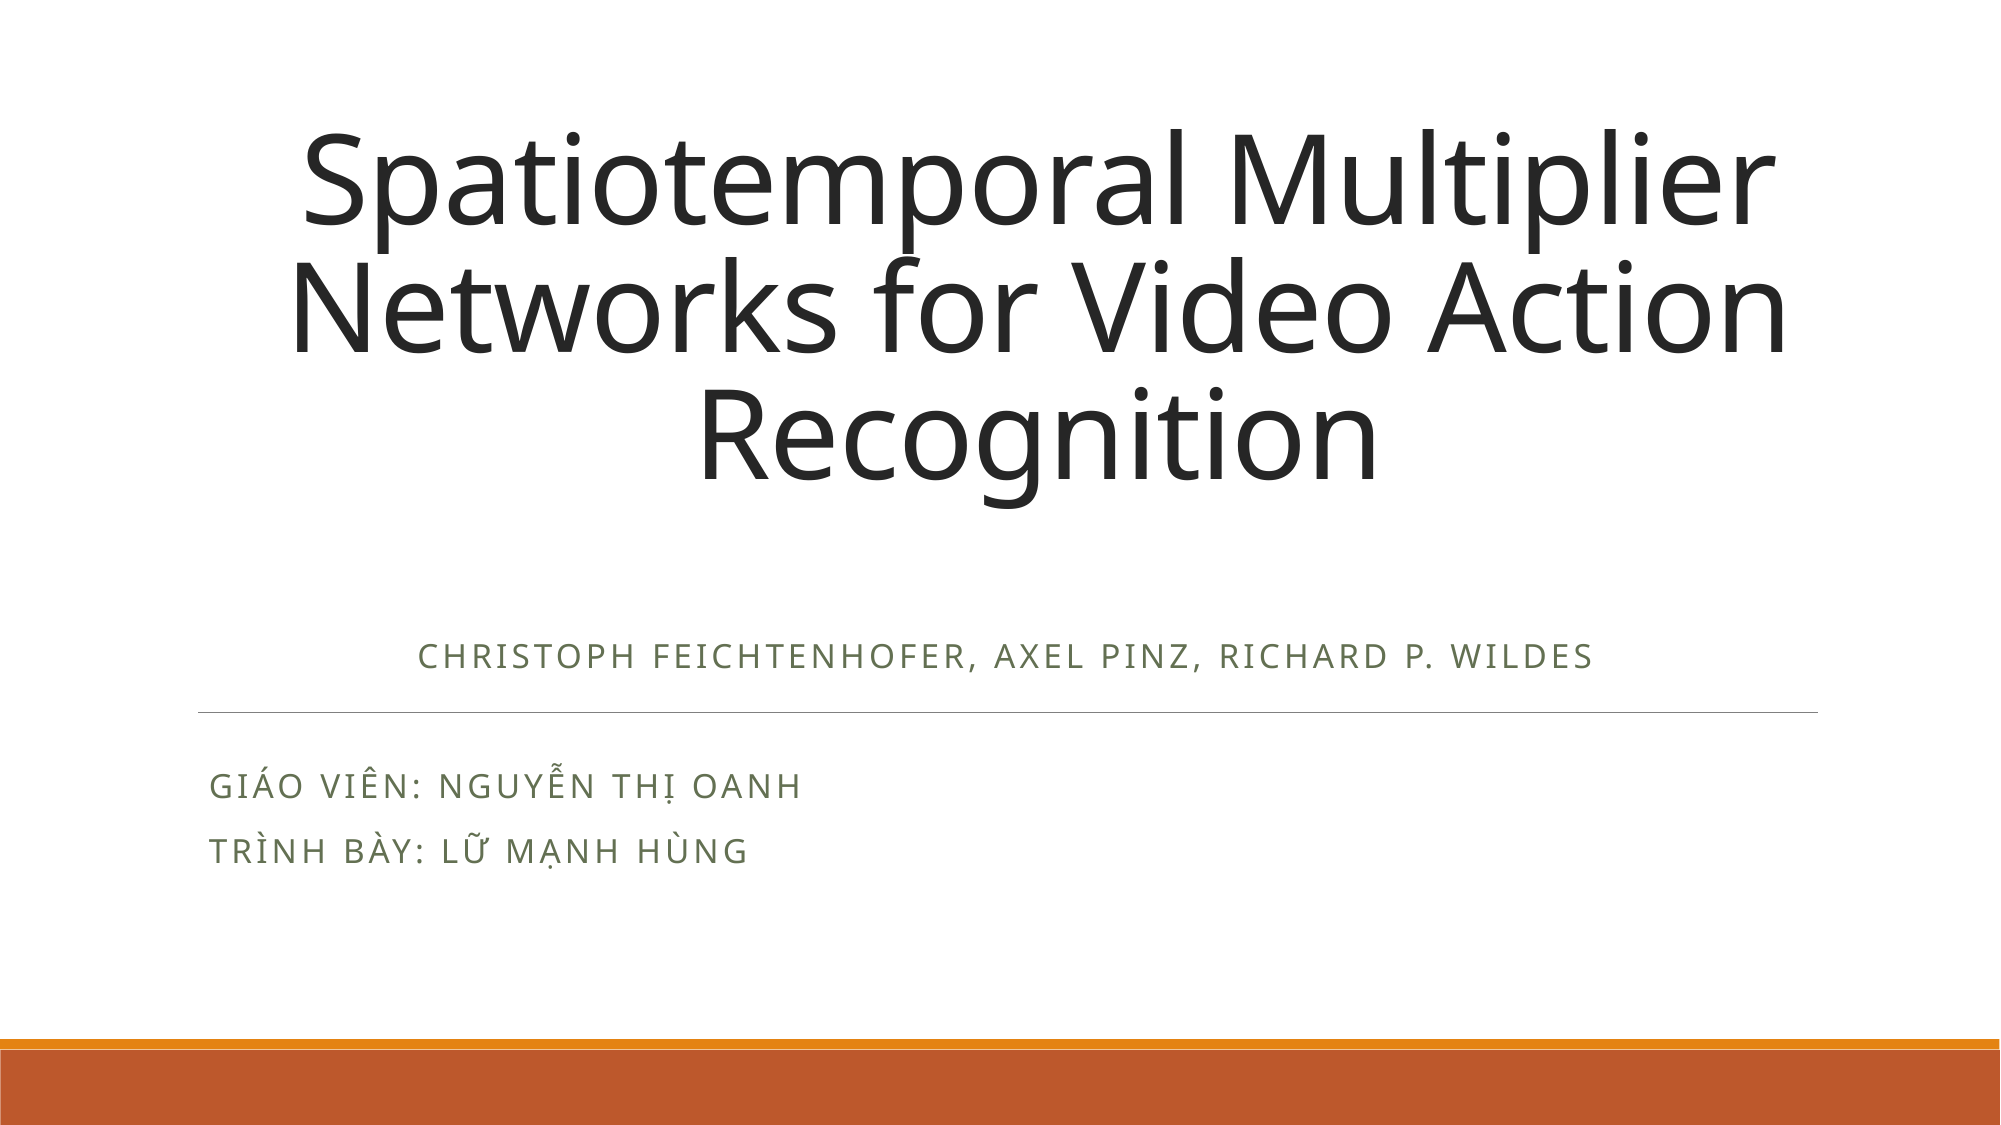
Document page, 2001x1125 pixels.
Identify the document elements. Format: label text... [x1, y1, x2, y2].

title Spatiotemporal Multiplier Networks for Video Action Recognition [180, 0, 1897, 513]
subtitle Christoph Feichtenhofer, Axel Pinz, Richard P. Wildes Giáo viên: Nguyễn thị oanh Trình bày: Lữ Mạnh HÙng [193, 632, 1831, 1030]
